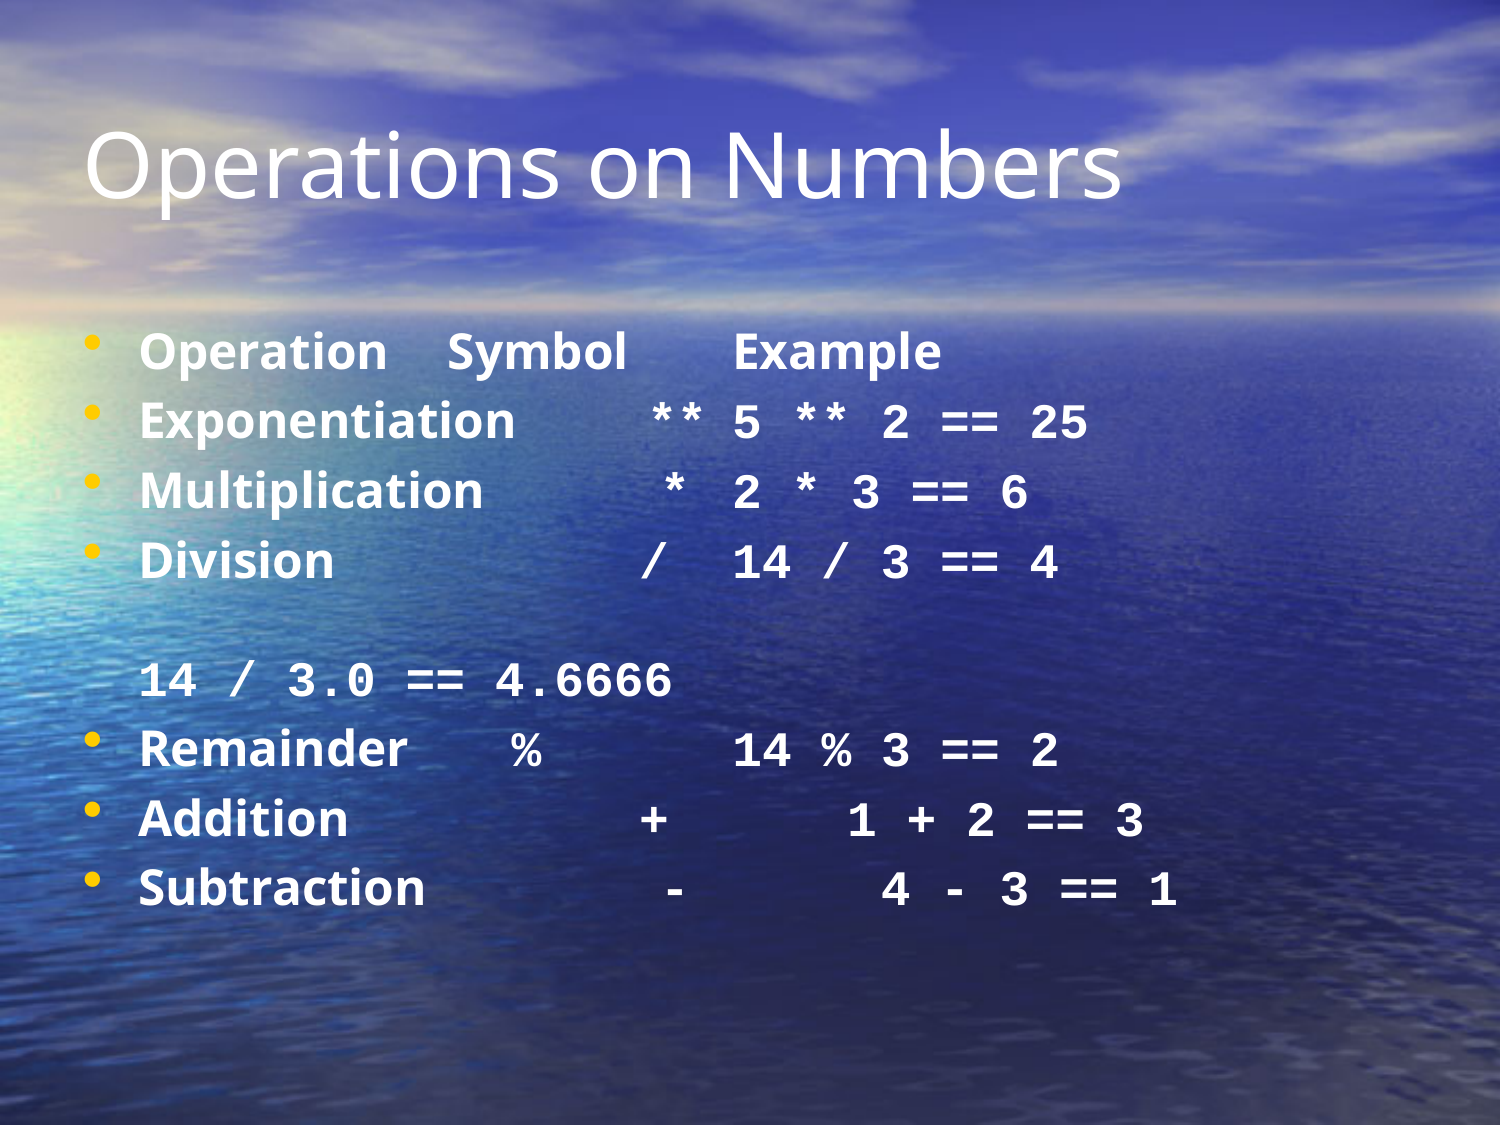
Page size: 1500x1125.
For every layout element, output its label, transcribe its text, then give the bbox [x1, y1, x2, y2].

list Operation Symbol Example Exponentiation ** 5 ** 2 == 25 Multiplication * 2 * 3 == 6 Division / 14 / 3 == 4 14 / 3.0 == 4.6666 Remainder % 14 % 3 == 2 Addition + 1 + 2 == 3 Subtraction - 4 - 3 == 1 [74, 311, 1426, 988]
picture [0, 0, 1500, 1125]
title Operations on Numbers [74, 47, 1426, 276]
